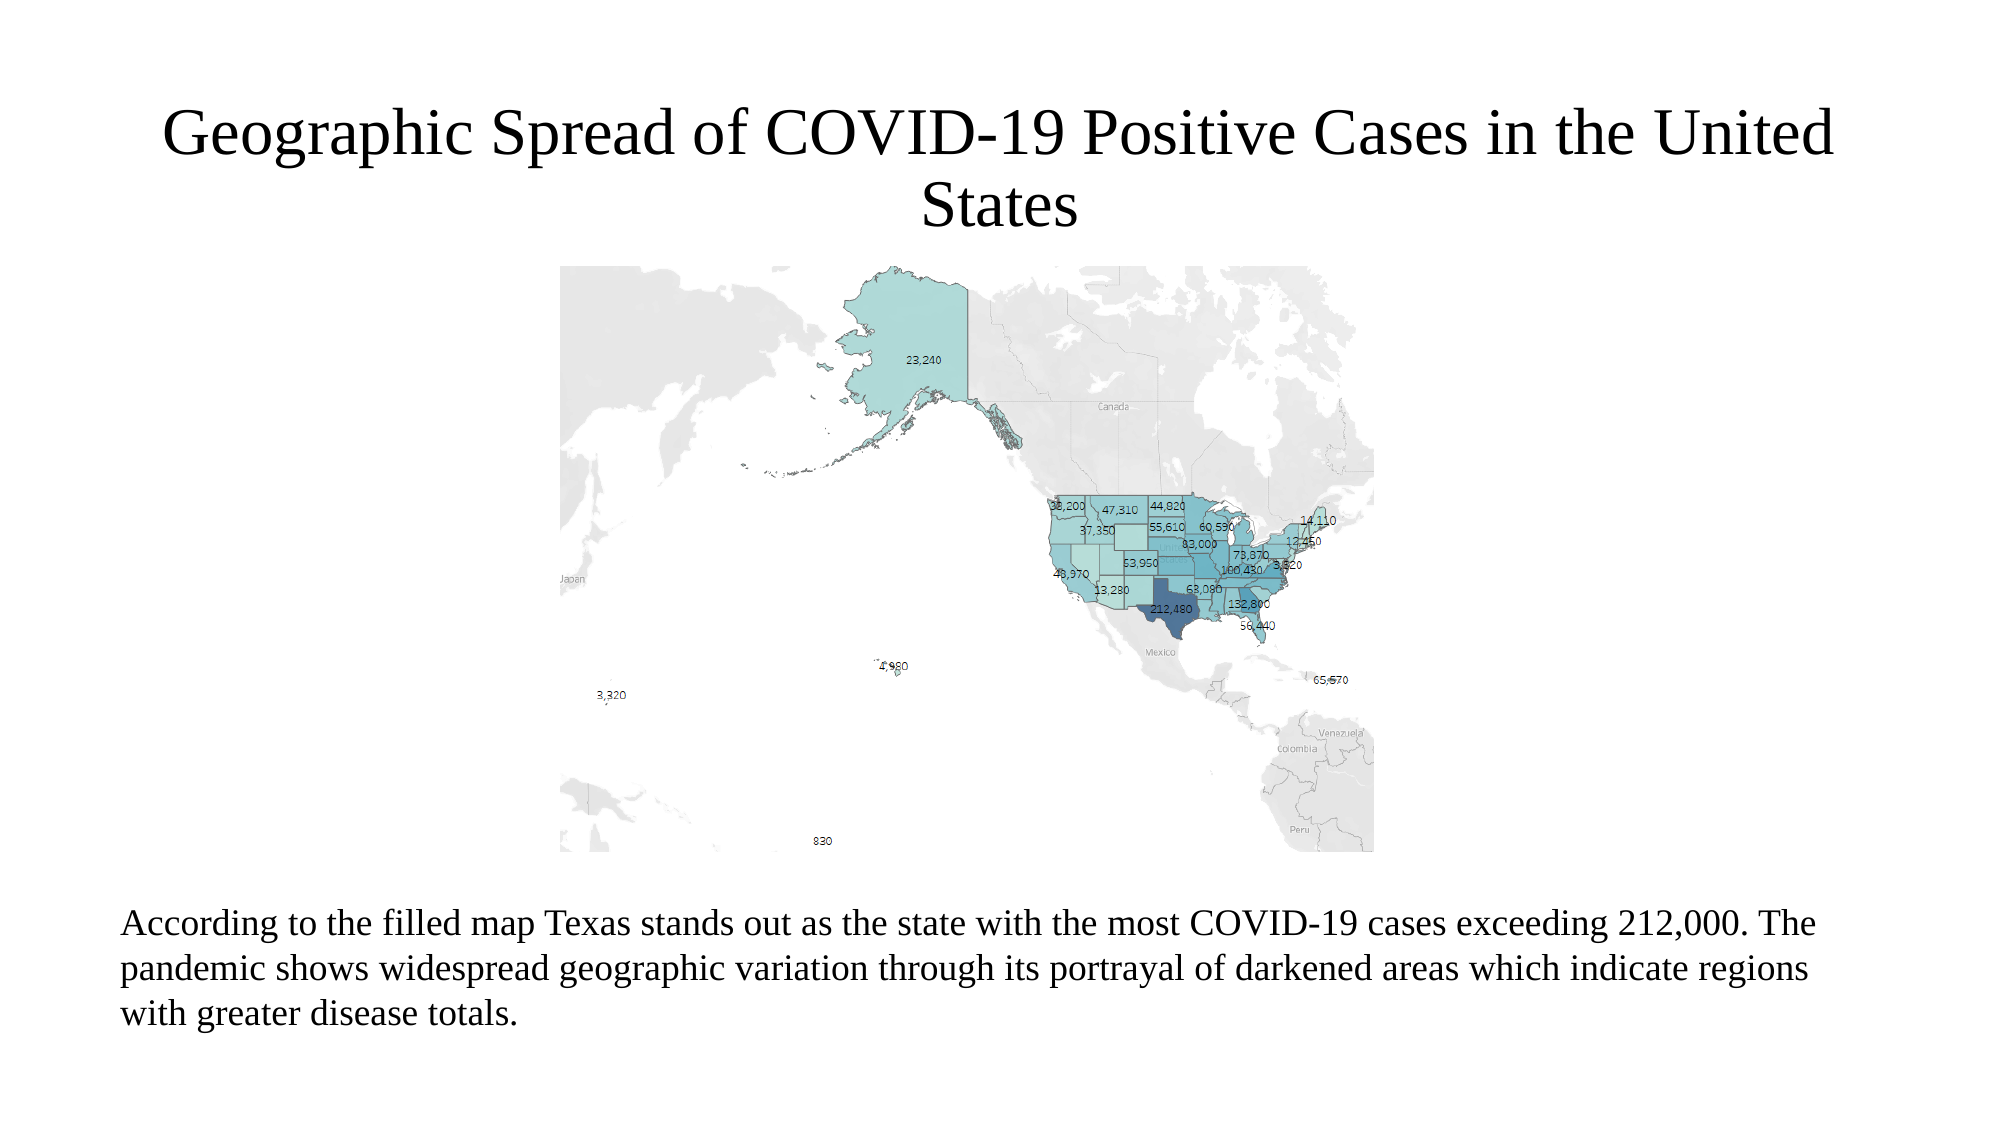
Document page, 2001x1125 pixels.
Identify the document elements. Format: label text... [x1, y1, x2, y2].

picture [560, 266, 1374, 852]
text_box According to the filled map Texas stands out as the state with the most COVID-19 cases exceeding 212,000. The pandemic shows widespread geographic variation through its portrayal of darkened areas which indicate regions with greater disease totals. [105, 890, 1895, 1041]
title Geographic Spread of COVID-19 Positive Cases in the United States [137, 59, 1863, 278]
